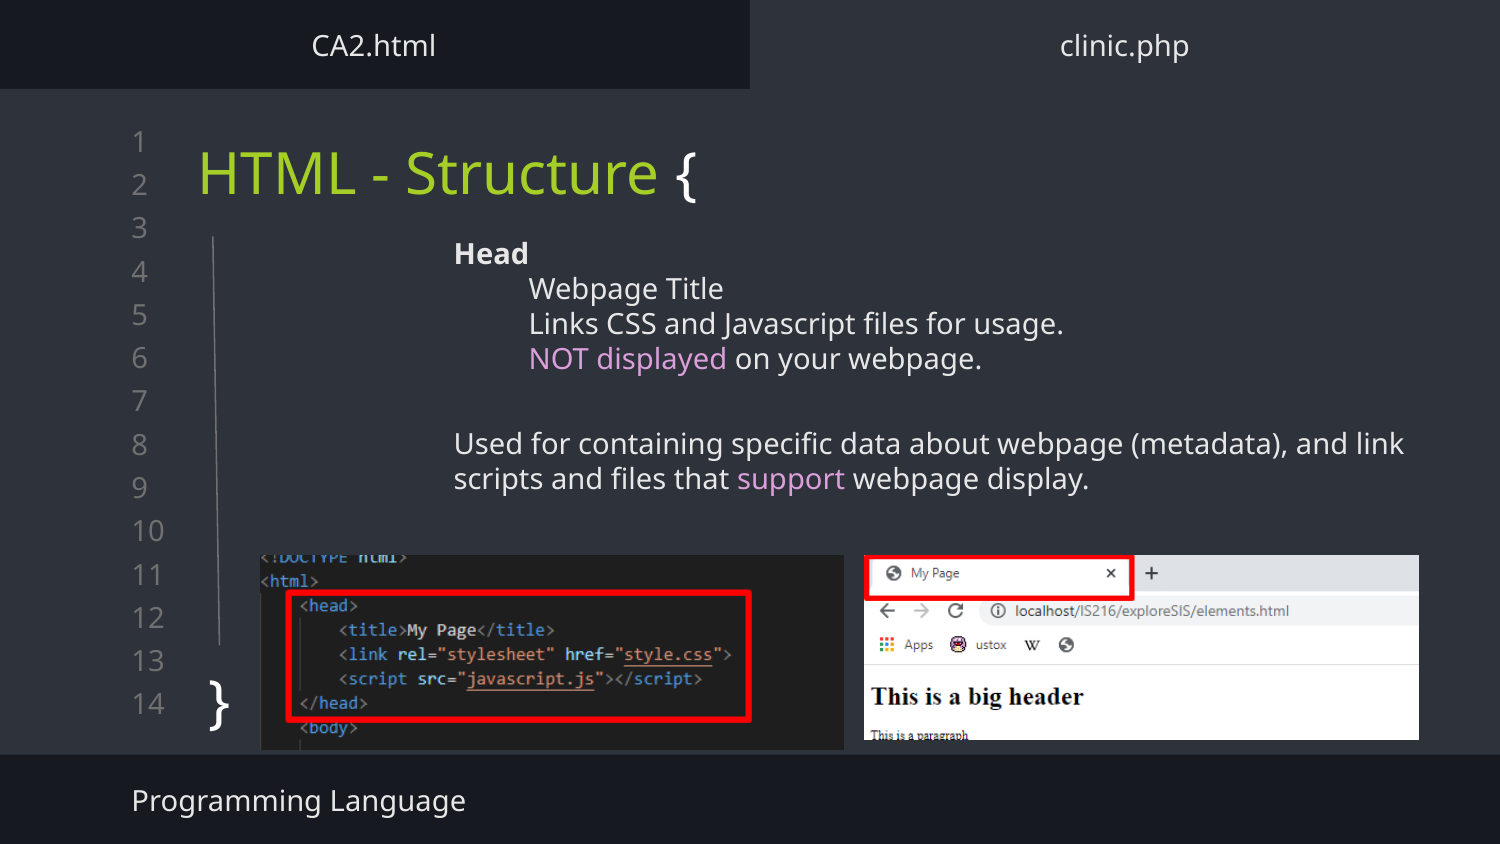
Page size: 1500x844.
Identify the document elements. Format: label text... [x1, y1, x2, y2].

subtitle Head Webpage Title Links CSS and Javascript files for usage. NOT displayed on your webpage. [363, 244, 1453, 366]
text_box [177, 236, 262, 750]
subtitle Programming Language [116, 770, 915, 829]
subtitle CA2.html [0, 15, 749, 74]
picture [864, 555, 1419, 740]
subtitle HTML - Structure { [182, 127, 1095, 215]
picture [260, 555, 844, 750]
subtitle Used for containing specific data about webpage (metadata), and link scripts and files that support webpage display. [363, 400, 1453, 521]
subtitle clinic.php [750, 15, 1500, 74]
